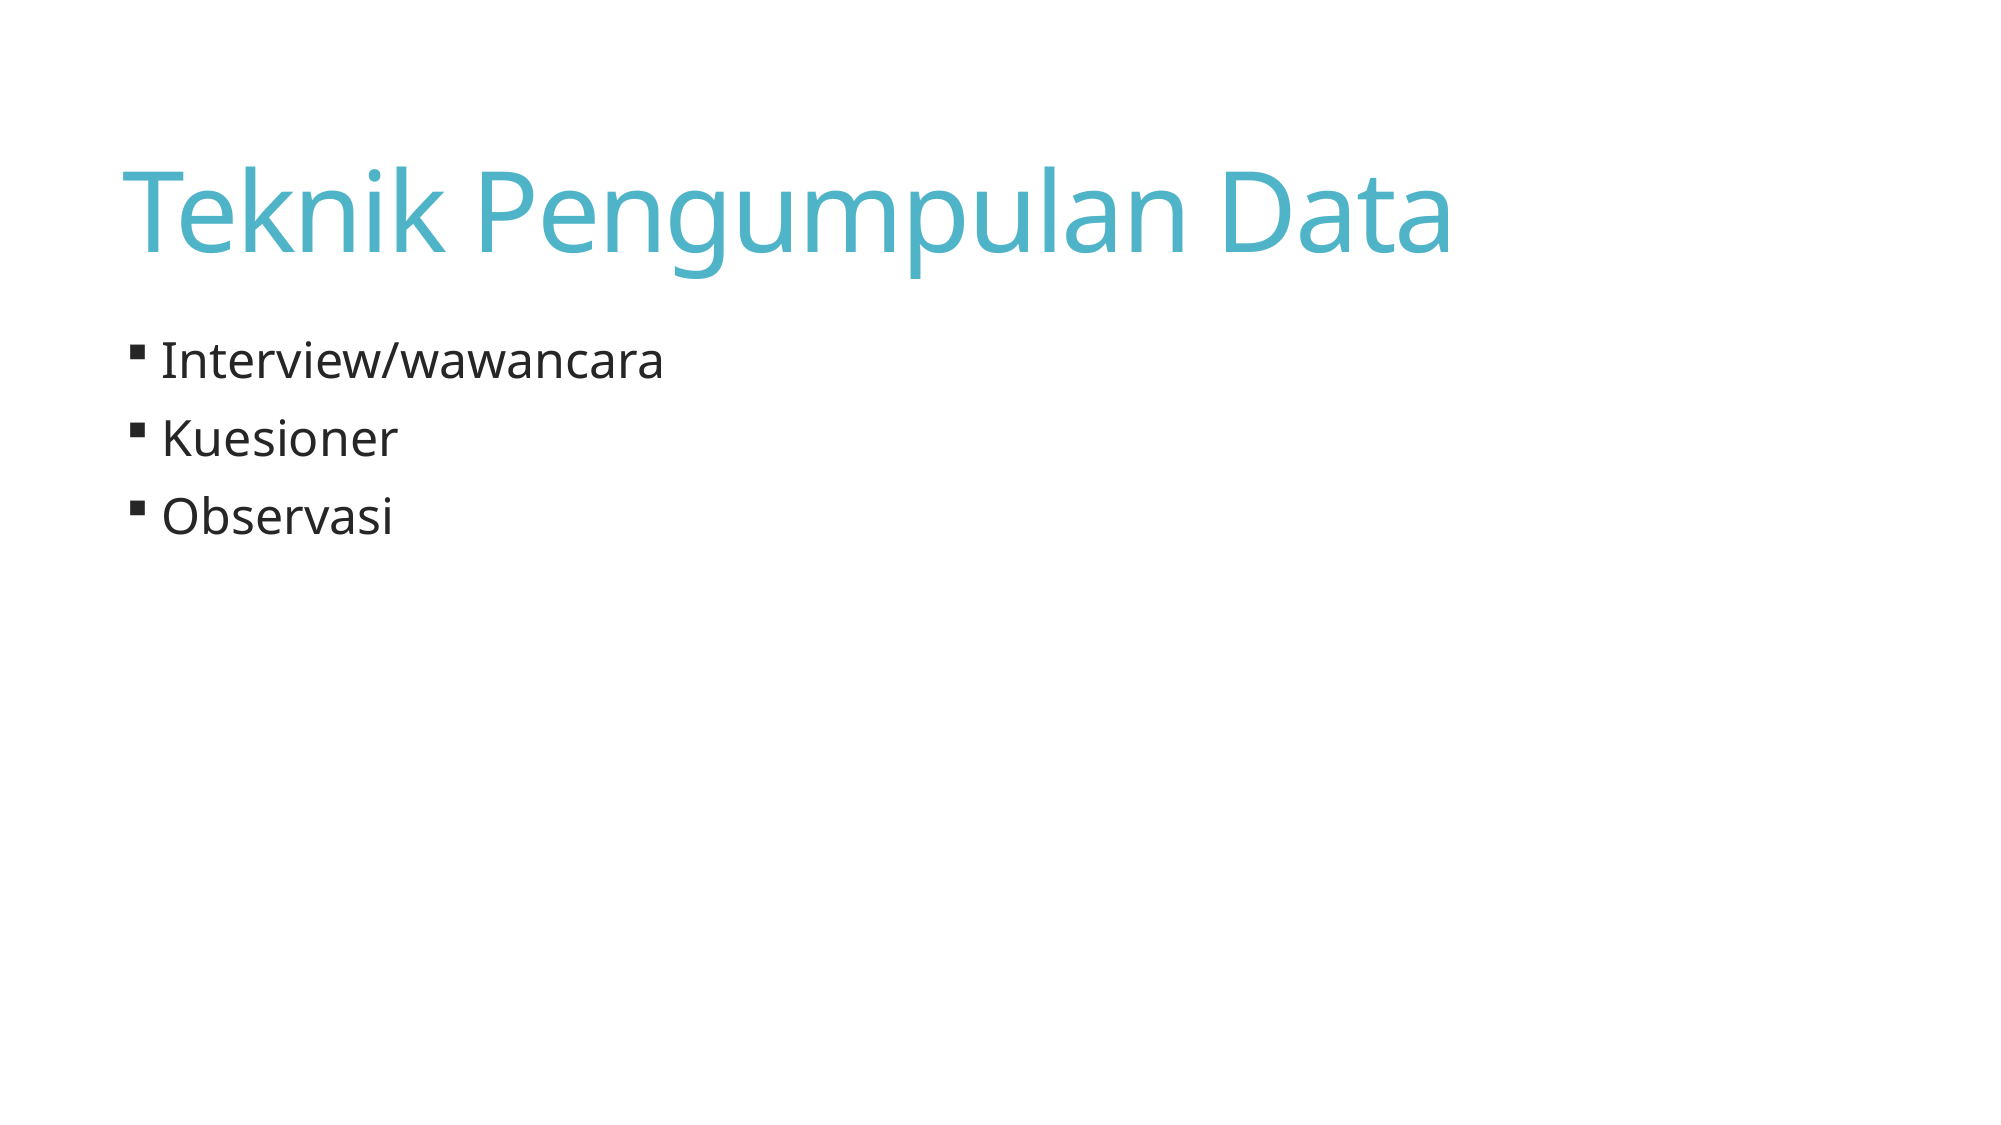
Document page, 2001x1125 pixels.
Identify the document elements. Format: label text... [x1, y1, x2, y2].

title Teknik Pengumpulan Data [107, 81, 1875, 354]
list Interview/wawancara Kuesioner Observasi [111, 329, 1500, 948]
